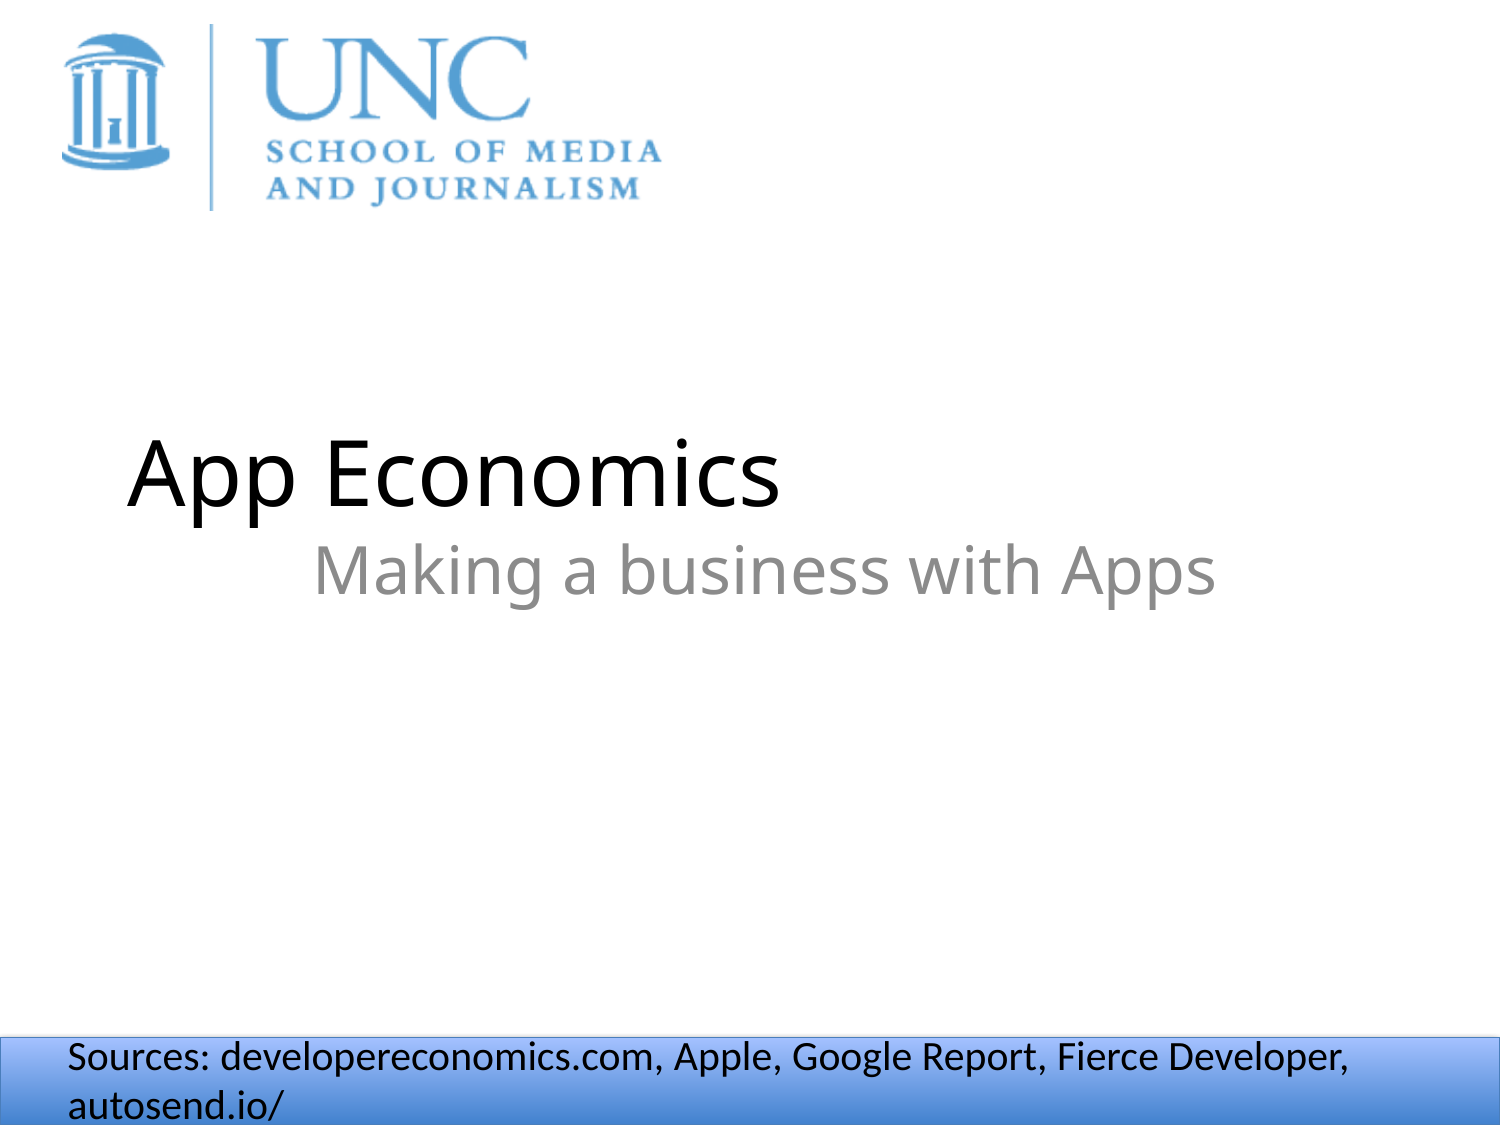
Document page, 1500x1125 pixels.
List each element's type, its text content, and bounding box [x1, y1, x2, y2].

text_box Sources: developereconomics.com, Apple, Google Report, Fierce Developer, autosend.io/ [48, 882, 1374, 1125]
title App Economics [112, 349, 1388, 520]
picture [62, 24, 875, 211]
subtitle Making a business with Apps [103, 520, 1429, 767]
